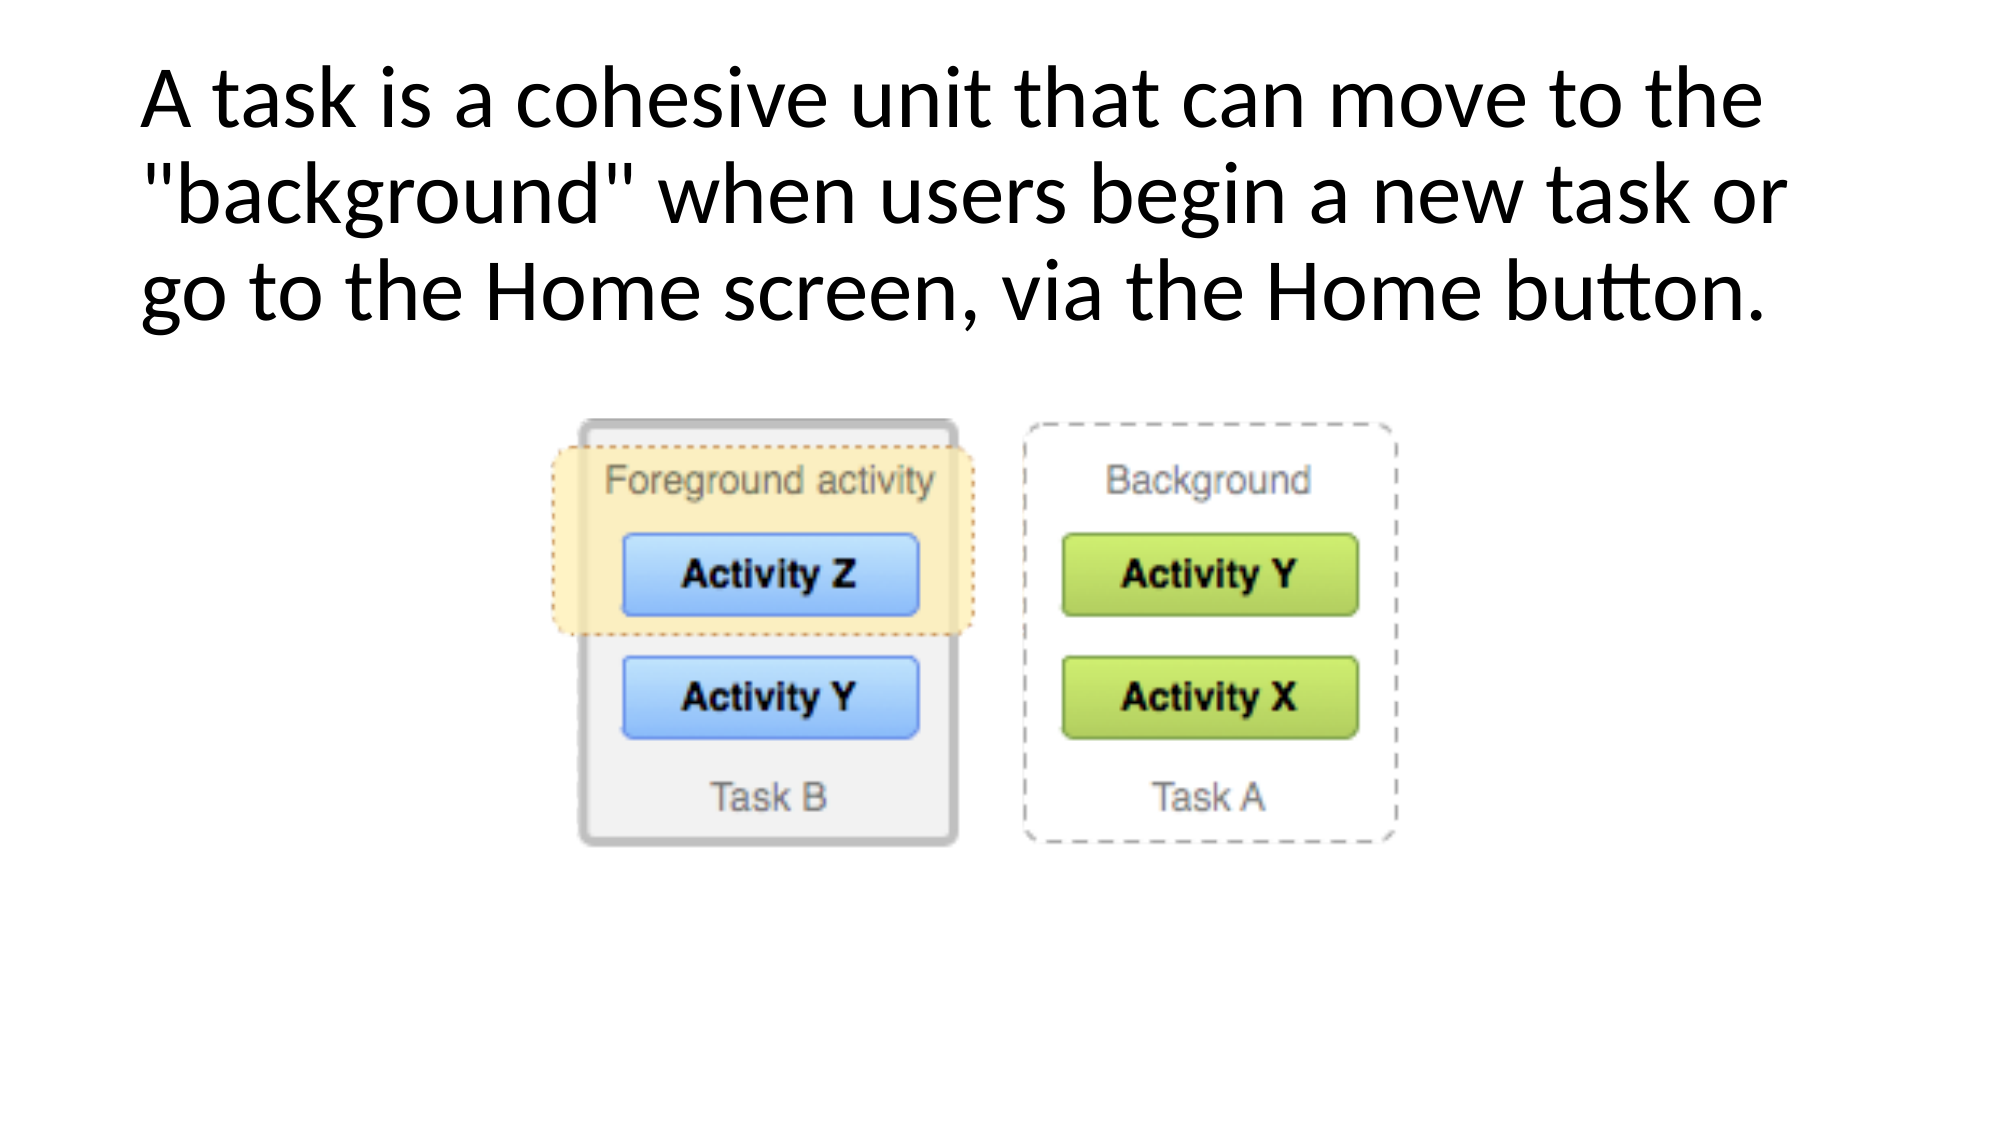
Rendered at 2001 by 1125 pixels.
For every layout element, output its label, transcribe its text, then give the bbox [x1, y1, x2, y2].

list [530, 401, 1425, 880]
title A task is a cohesive unit that can move to the "background" when users begin a new task or go to the Home screen, via the Home button. [125, 29, 1831, 361]
